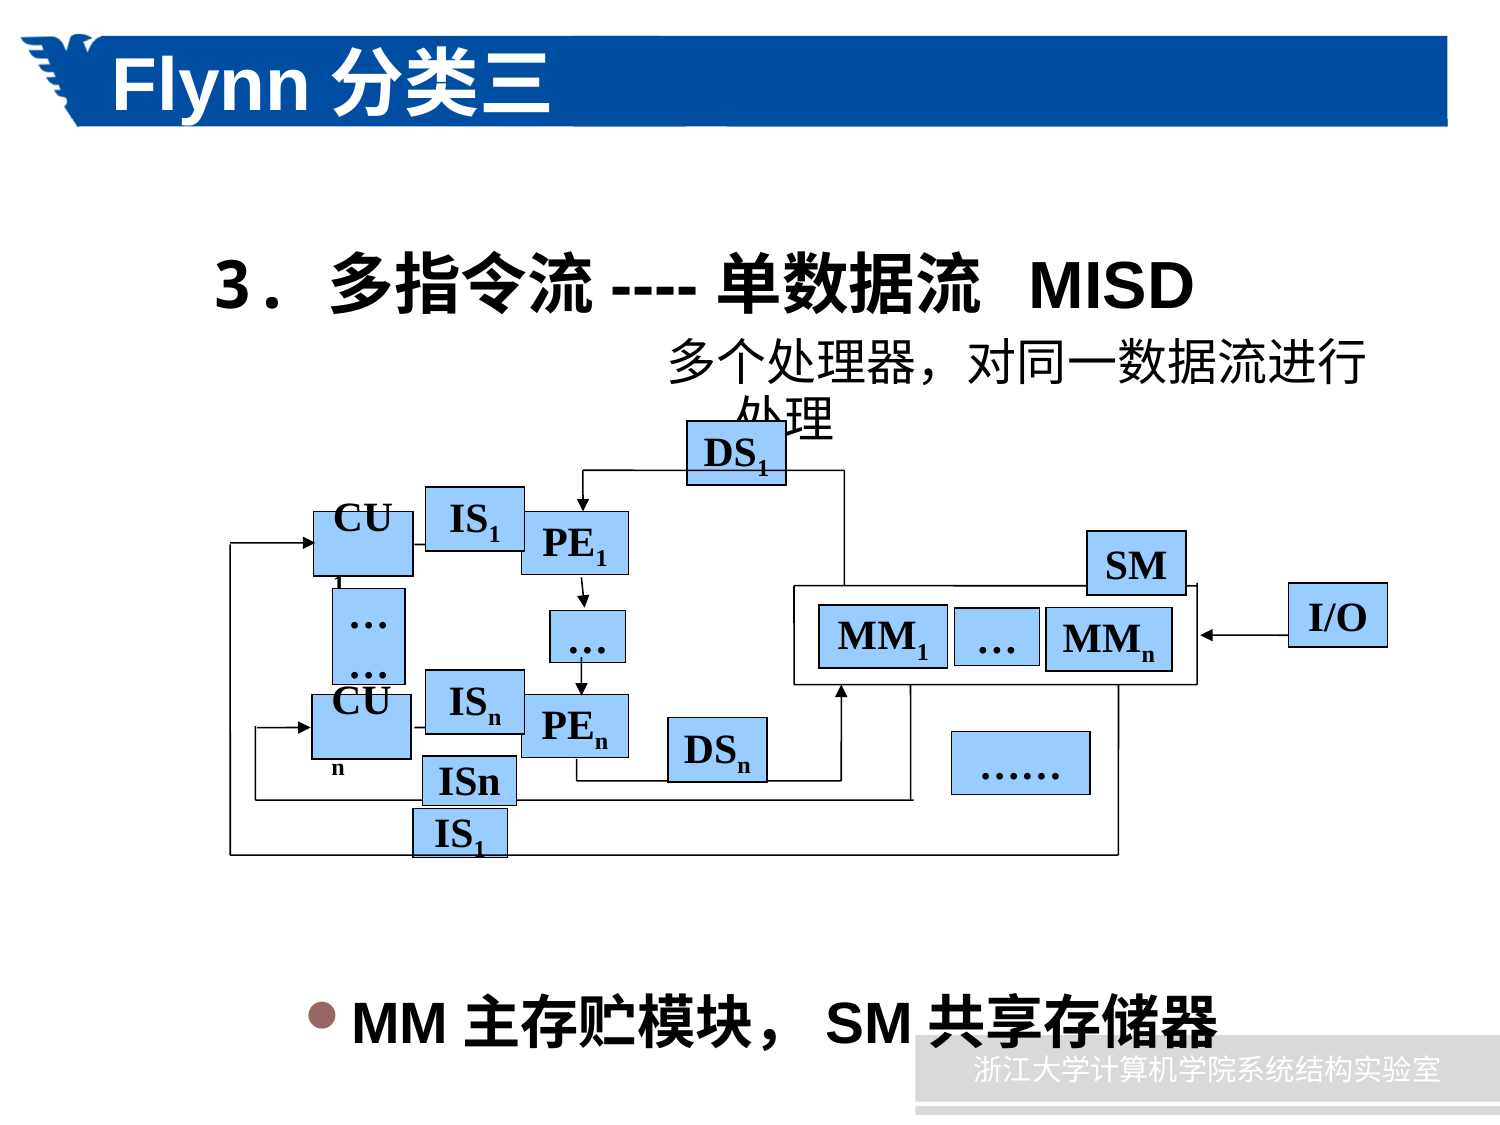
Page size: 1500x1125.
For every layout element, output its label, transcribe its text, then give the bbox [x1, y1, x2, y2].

picture [5, 19, 148, 127]
title Flynn分类三 [96, 45, 1404, 124]
list 3. 多指令流----单数据流 MISD 多个处理器，对同一数据流进行处理 MM主存贮模块，SM共享存储器 [123, 243, 1399, 1044]
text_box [229, 420, 1388, 858]
